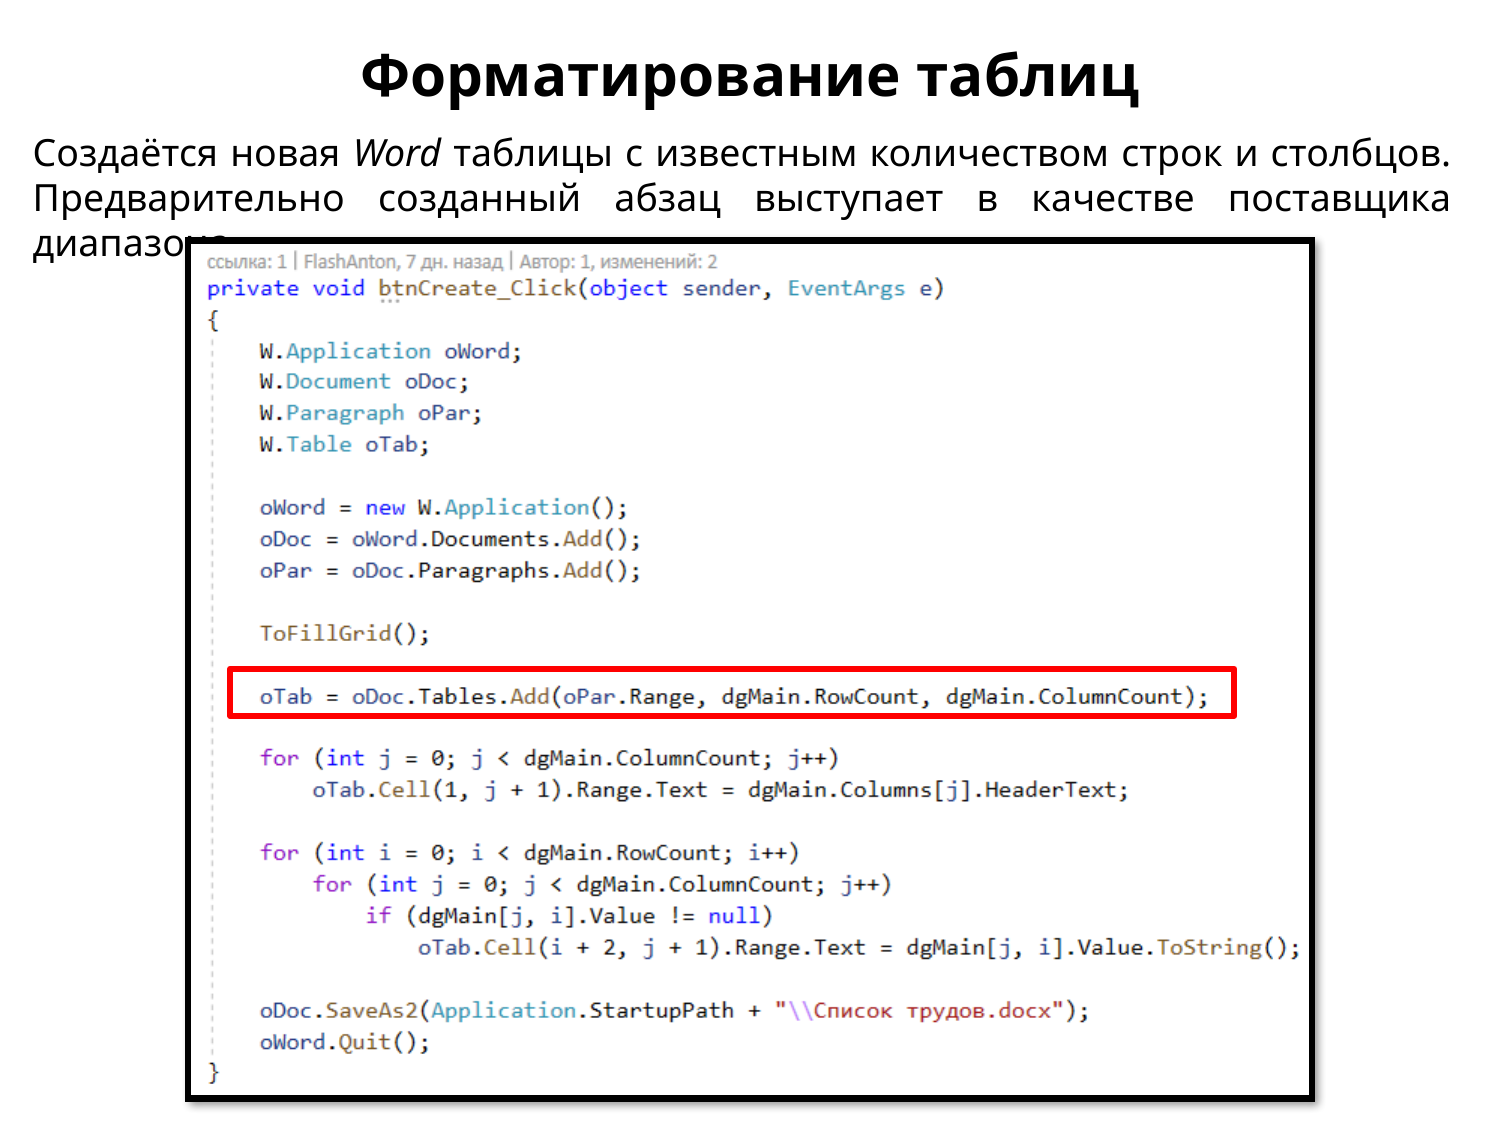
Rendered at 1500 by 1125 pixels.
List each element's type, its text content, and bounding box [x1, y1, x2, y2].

text_box Форматирование таблиц [17, 30, 1483, 116]
picture [190, 243, 1309, 1096]
text_box Создаётся новая Word таблицы с известным количеством строк и столбцов. Предварительно созданный абзац выступает в качестве поставщика диапазона. [17, 121, 1468, 272]
